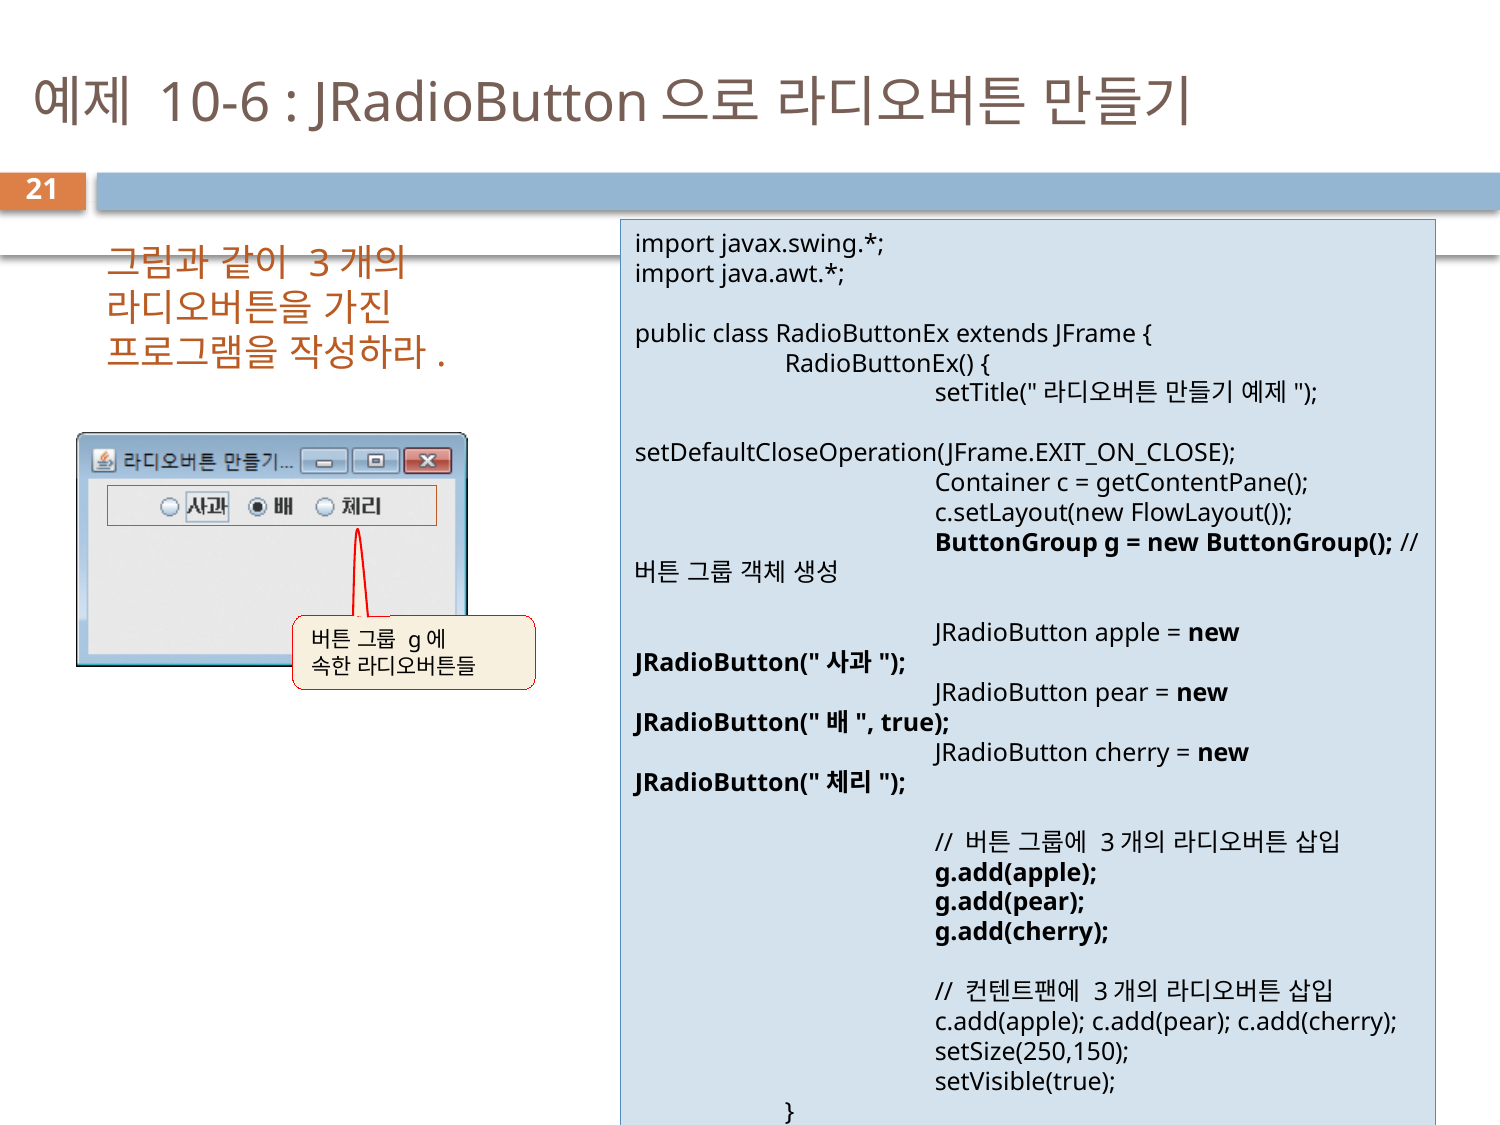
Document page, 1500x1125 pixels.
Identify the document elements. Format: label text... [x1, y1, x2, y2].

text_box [292, 528, 536, 691]
text_box 그림과 같이 3개의 라디오버튼을 가진 프로그램을 작성하라. [91, 231, 545, 382]
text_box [76, 432, 468, 668]
text_box import javax.swing.*; import java.awt.*; public class RadioButtonEx extends JFrame { RadioButtonEx() { setTitle("라디오버튼 만들기 예제"); setDefaultCloseOperation(JFrame.EXIT_ON_CLOSE); Container c = getContentPane(); c.setLayout(new FlowLayout()); ButtonGroup g = new ButtonGroup(); // 버튼 그룹 객체 생성 JRadioButton apple = new JRadioButton("사과"); JRadioButton pear = new JRadioButton("배", true); JRadioButton cherry = new JRadioButton("체리"); // 버튼 그룹에 3개의 라디오버튼 삽입 g.add(apple); g.add(pear); g.add(cherry); // 컨텐트팬에 3개의 라디오버튼 삽입 c.add(apple); c.add(pear); c.add(cherry); setSize(250,150); setVisible(true); } public static void main(String [] args) { new RadioButtonEx(); } } [620, 219, 1436, 1125]
slide_number 21 [0, 170, 87, 211]
title 예제 10-6 : JRadioButton으로 라디오버튼 만들기 [17, 37, 1438, 161]
